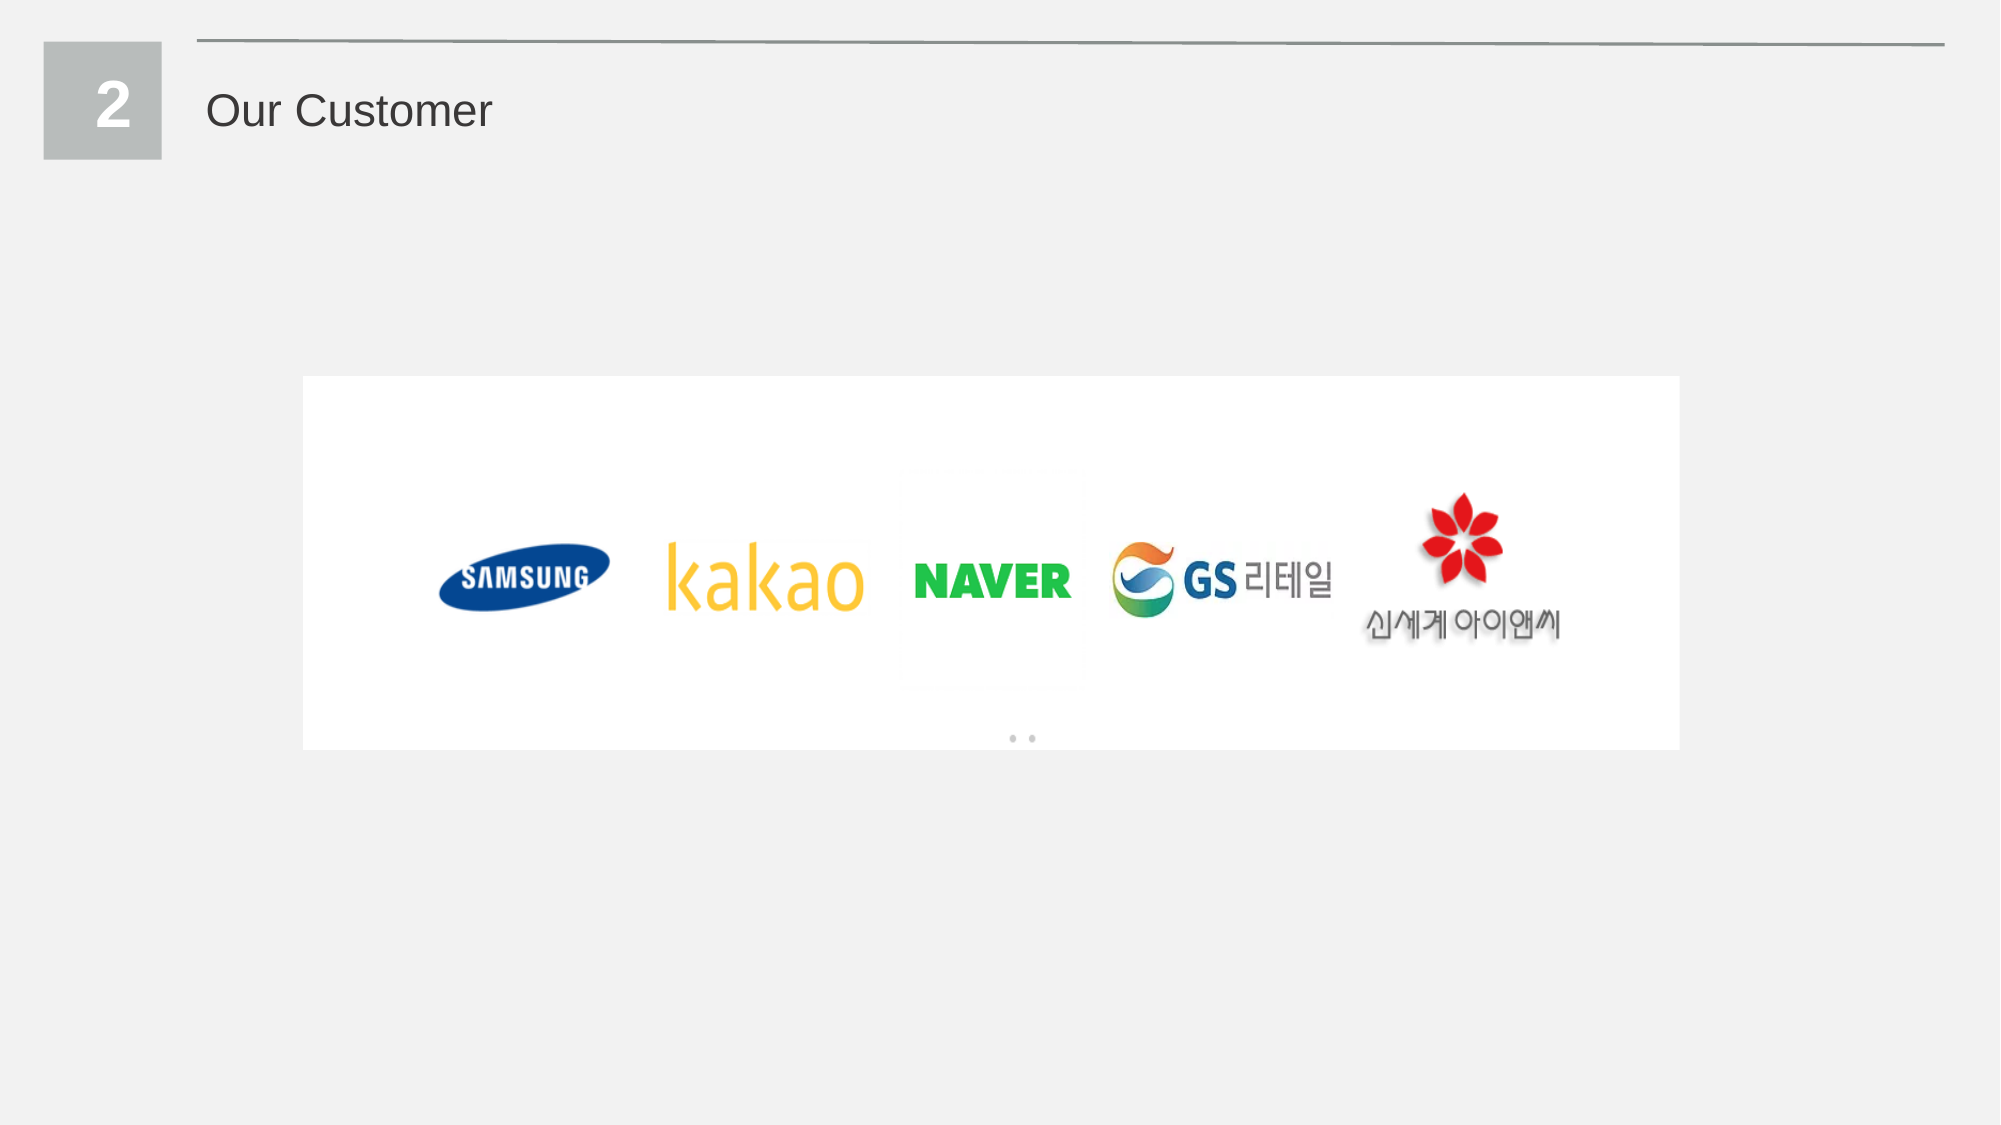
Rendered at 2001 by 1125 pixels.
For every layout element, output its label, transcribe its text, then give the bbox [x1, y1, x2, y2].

text_box 2 [80, 52, 123, 148]
picture [303, 376, 1680, 750]
text_box [42, 41, 163, 161]
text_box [196, 40, 1945, 45]
text_box Our Customer [190, 73, 508, 144]
